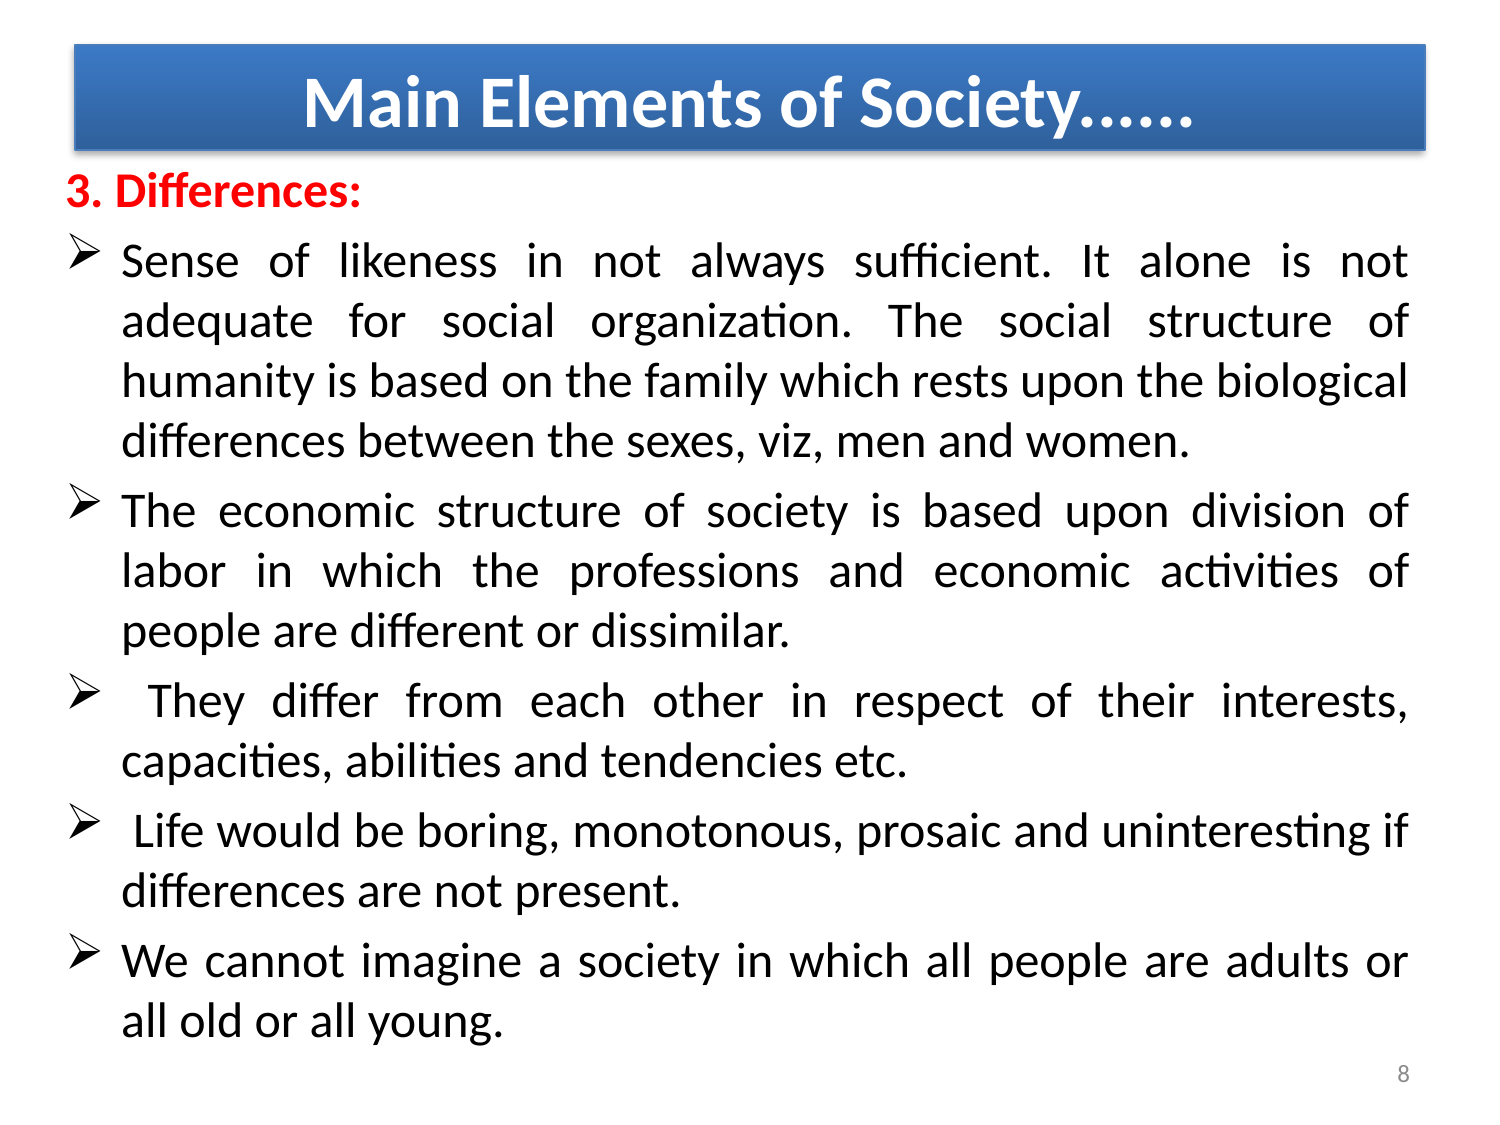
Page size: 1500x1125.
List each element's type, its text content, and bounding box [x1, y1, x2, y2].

list 3. Differences: Sense of likeness in not always sufficient. It alone is not adequate for social organization. The social structure of humanity is based on the family which rests upon the biological differences between the sexes, viz, men and women. The economic structure of society is based upon division of labor in which the professions and economic activities of people are different or dissimilar. They differ from each other in respect of their interests, capacities, abilities and tendencies etc. Life would be boring, monotonous, prosaic and uninteresting if differences are not present. We cannot imagine a society in which all people are adults or all old or all young. [50, 149, 1425, 1088]
slide_number 8 [1074, 1042, 1425, 1103]
title Main Elements of Society...... [74, 44, 1426, 151]
